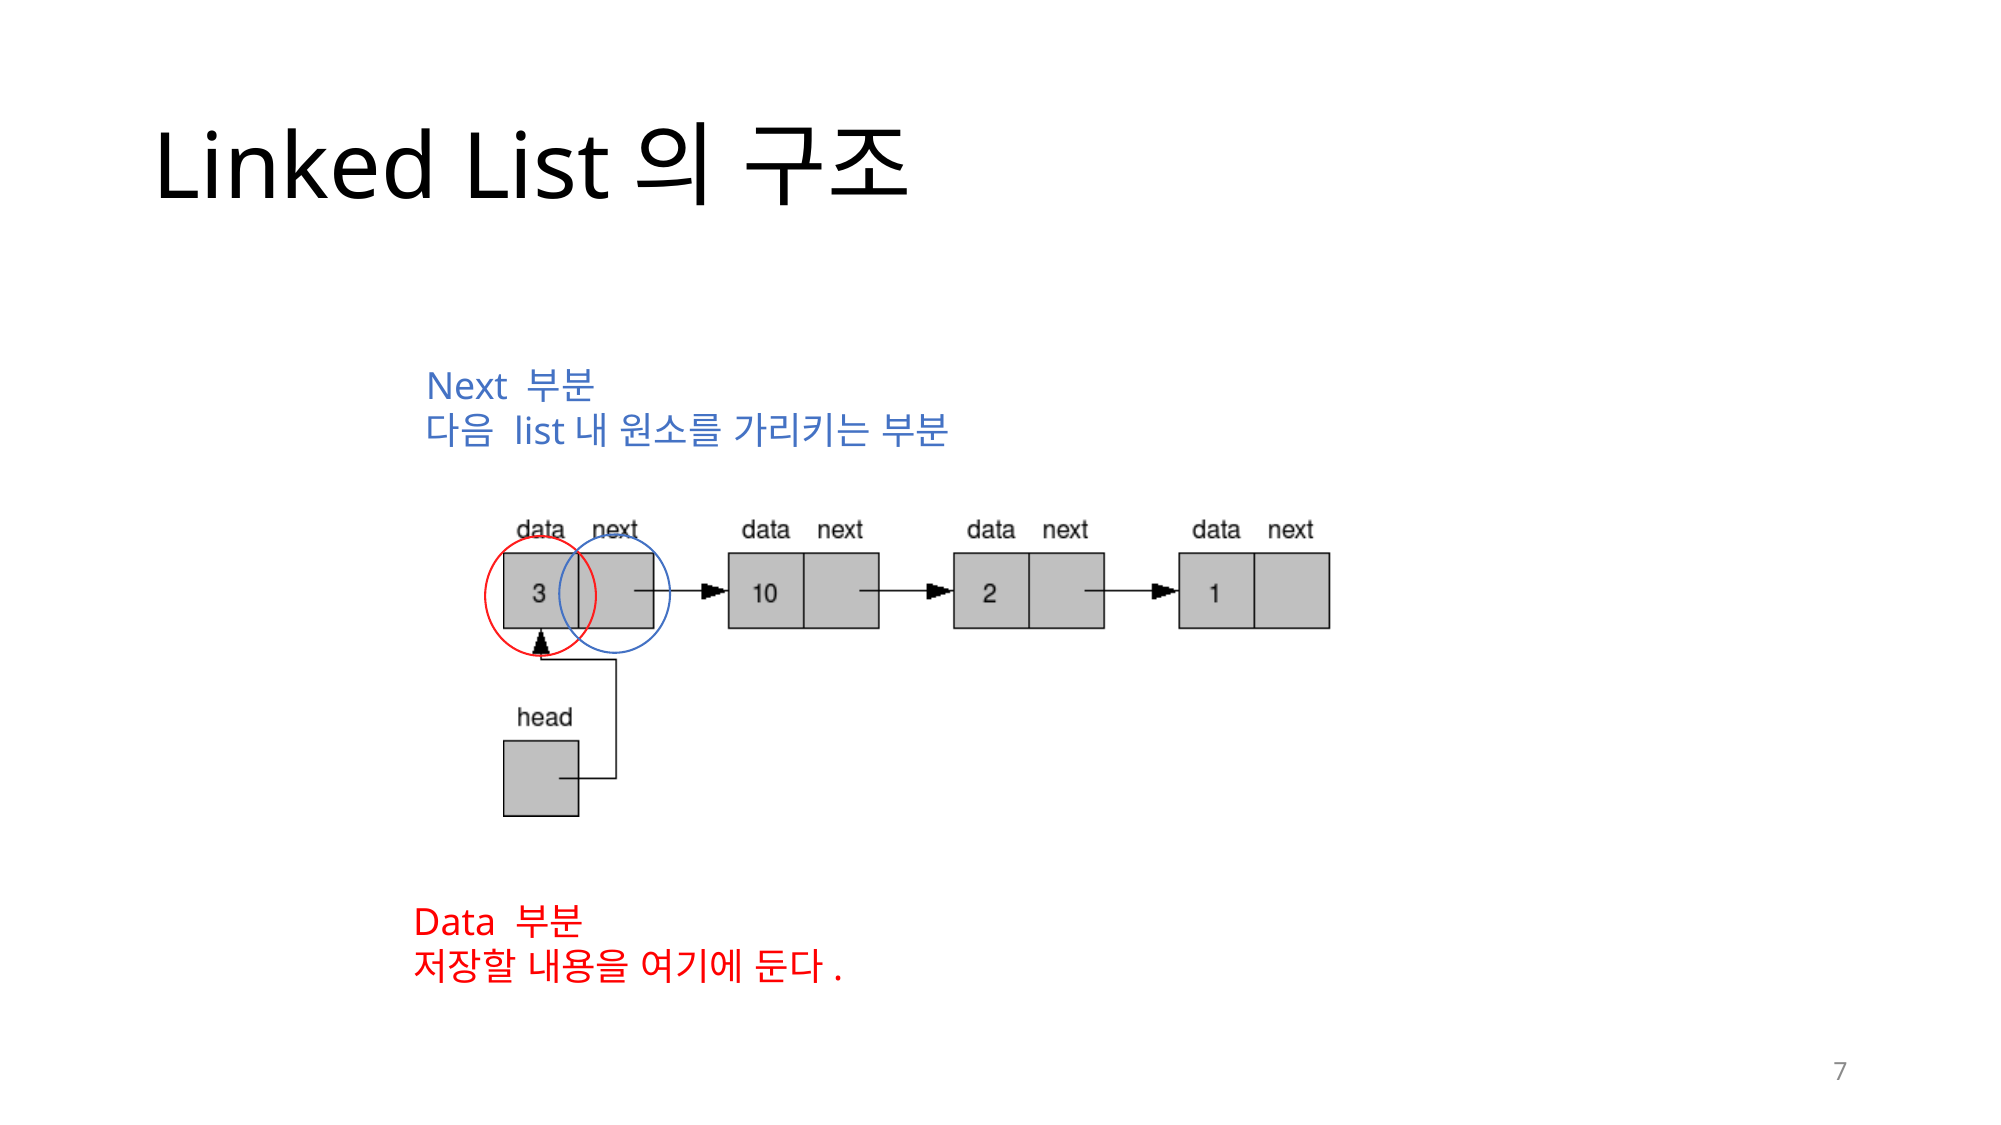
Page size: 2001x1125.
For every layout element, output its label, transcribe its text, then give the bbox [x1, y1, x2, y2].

picture [503, 501, 1368, 818]
text_box Data 부분 저장할 내용을 여기에 둔다. [398, 890, 899, 996]
title Linked List의 구조 [137, 59, 1863, 278]
text_box [484, 550, 503, 642]
slide_number 7 [1412, 1042, 1863, 1103]
text_box Next 부분 다음 list내 원소를 가리키는 부분 [411, 354, 998, 460]
